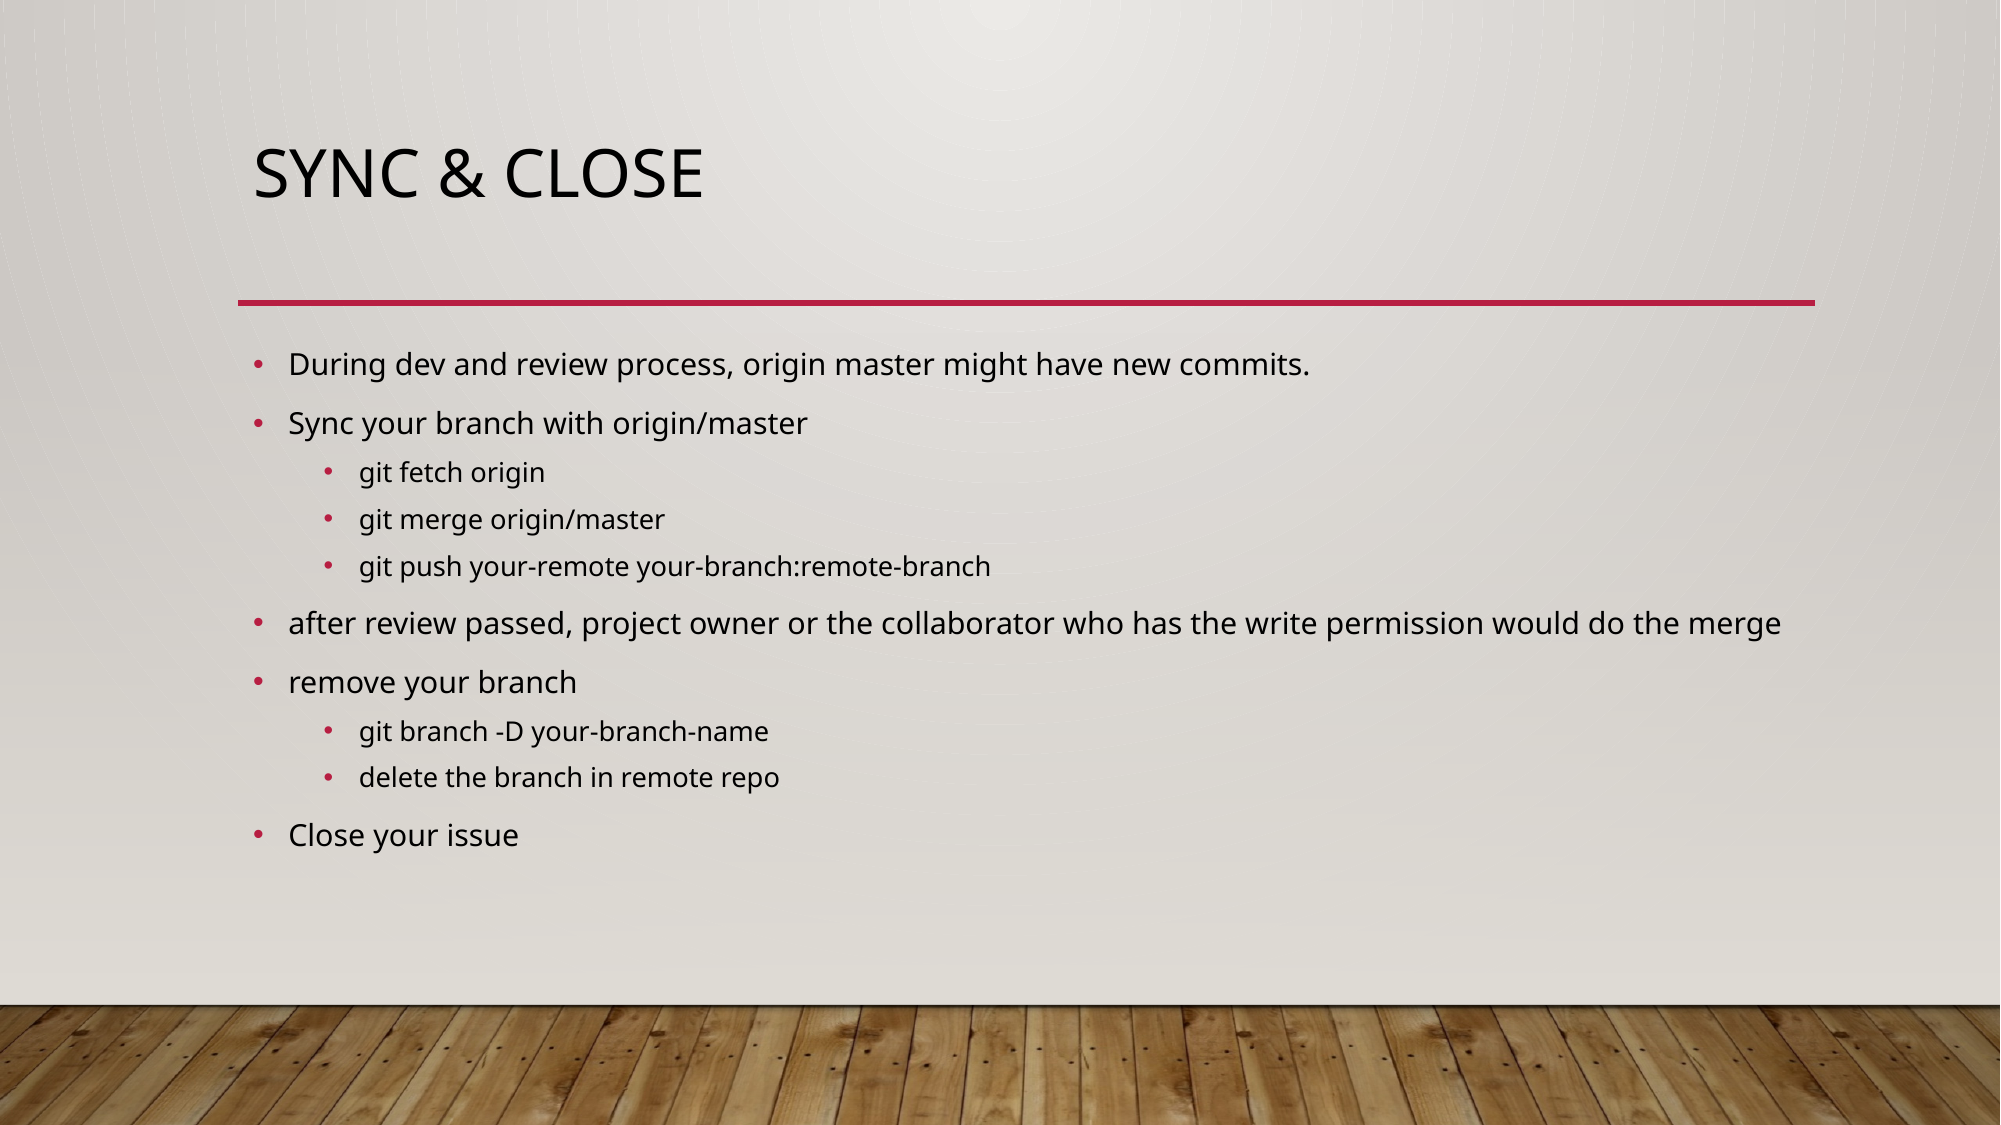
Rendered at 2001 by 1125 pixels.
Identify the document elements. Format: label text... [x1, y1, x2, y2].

picture [0, 1005, 2000, 1125]
list During dev and review process, origin master might have new commits. Sync your branch with origin/master git fetch origin git merge origin/master git push your-remote your-branch:remote-branch after review passed, project owner or the collaborator who has the write permission would do the merge remove your branch git branch -D your-branch-name delete the branch in remote repo Close your issue [238, 330, 1814, 897]
title Sync & close [238, 131, 1814, 305]
